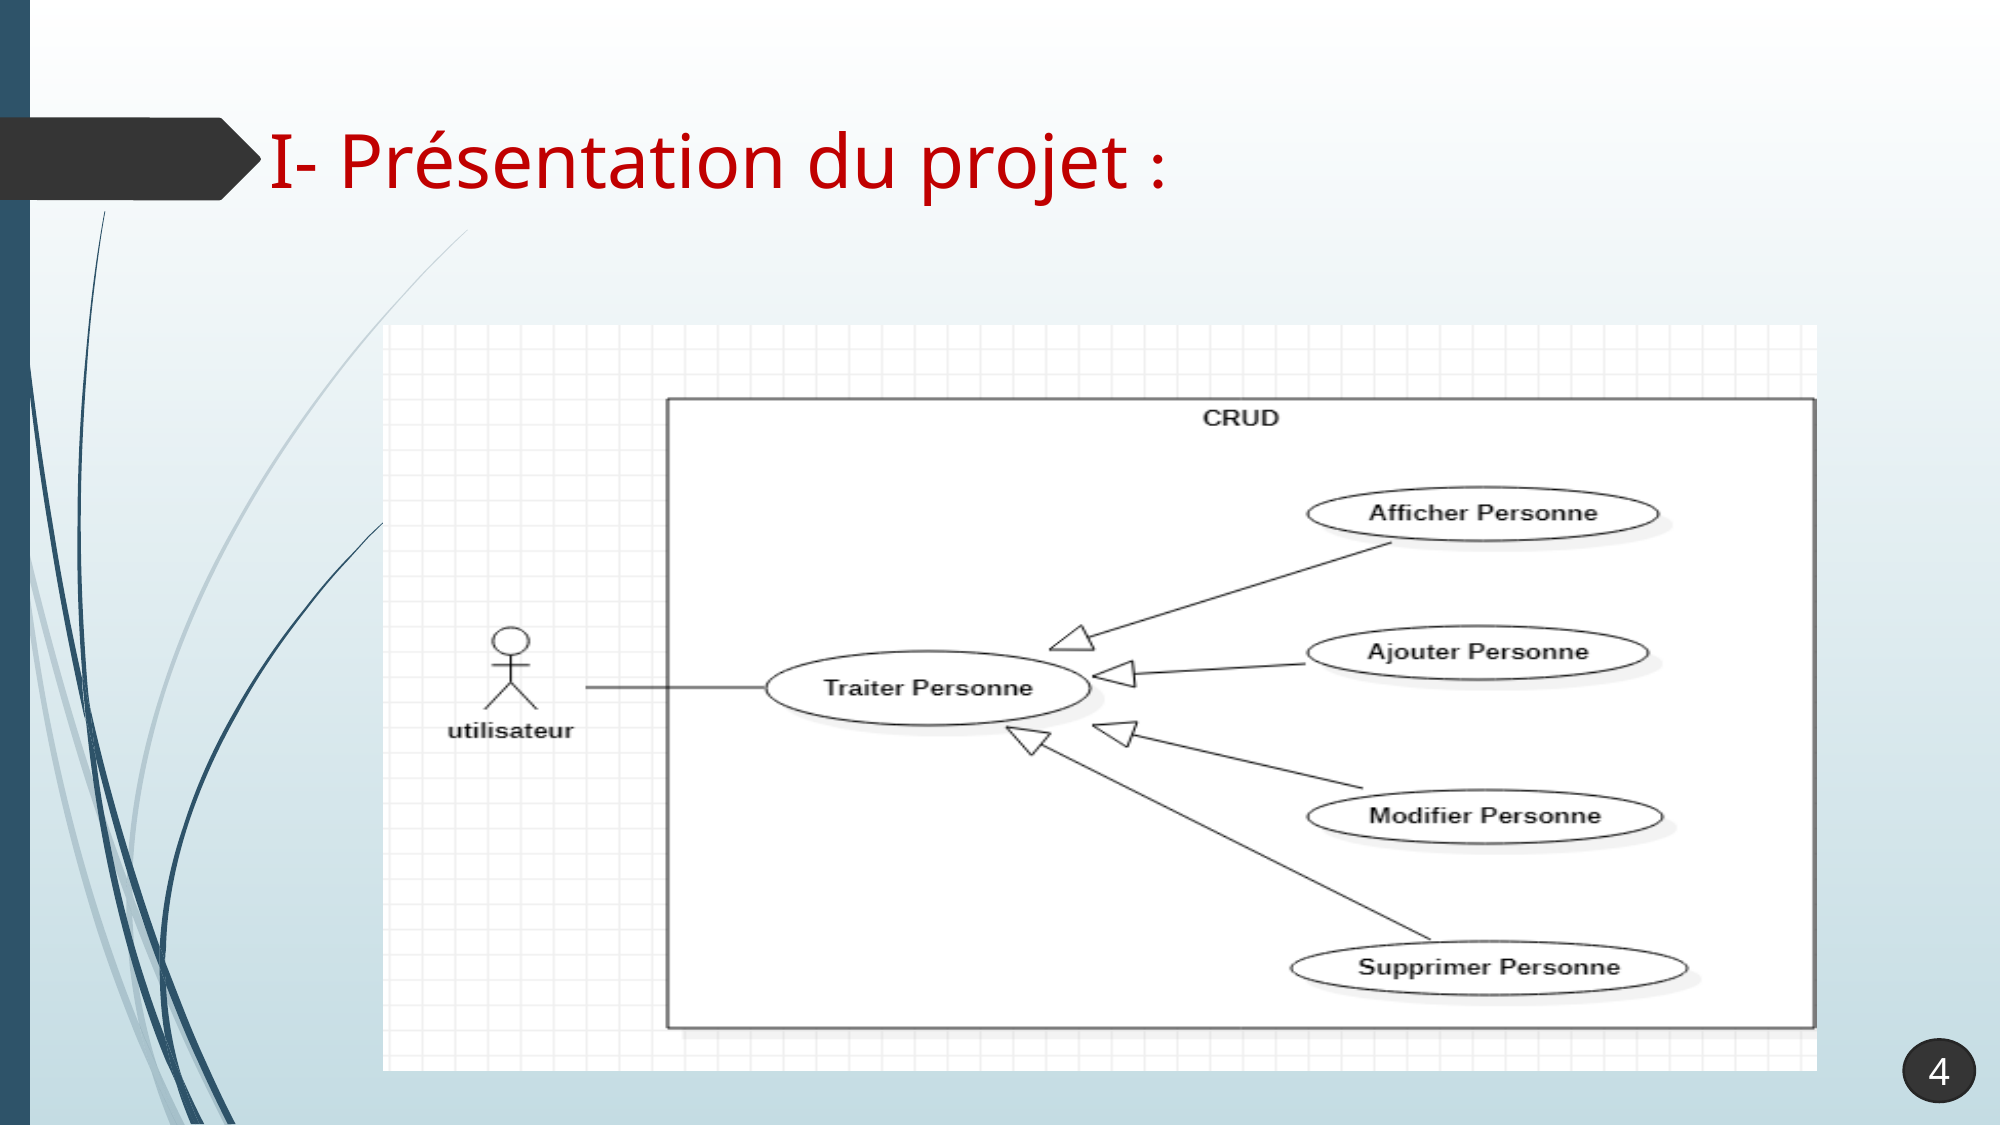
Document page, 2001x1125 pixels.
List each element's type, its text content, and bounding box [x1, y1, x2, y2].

text_box I- Présentation du projet : [254, 106, 1980, 242]
picture [383, 325, 1818, 1071]
text_box 4 [1903, 1039, 1975, 1102]
